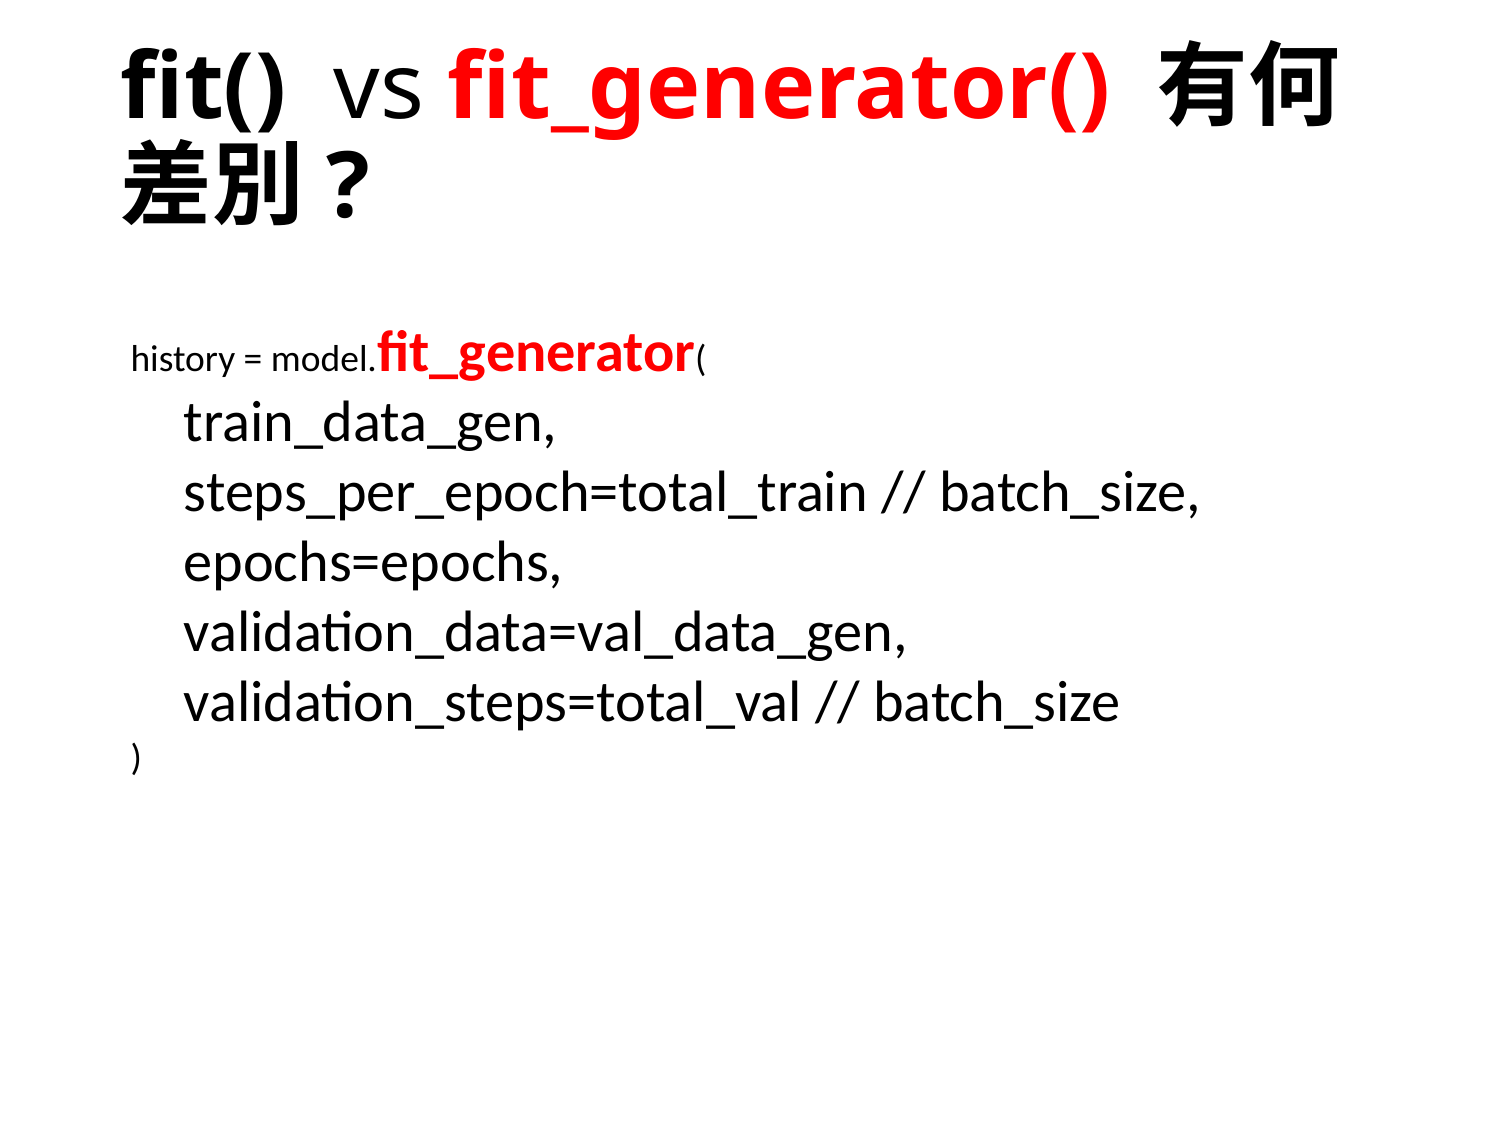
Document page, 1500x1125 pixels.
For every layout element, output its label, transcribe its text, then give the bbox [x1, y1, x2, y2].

title fit() vs fit_generator() 有何差別? [105, 29, 1400, 248]
text_box history = model.fit_generator( train_data_gen, steps_per_epoch=total_train // batch_size, epochs=epochs, validation_data=val_data_gen, validation_steps=total_val // batch_size ) [115, 305, 1285, 786]
